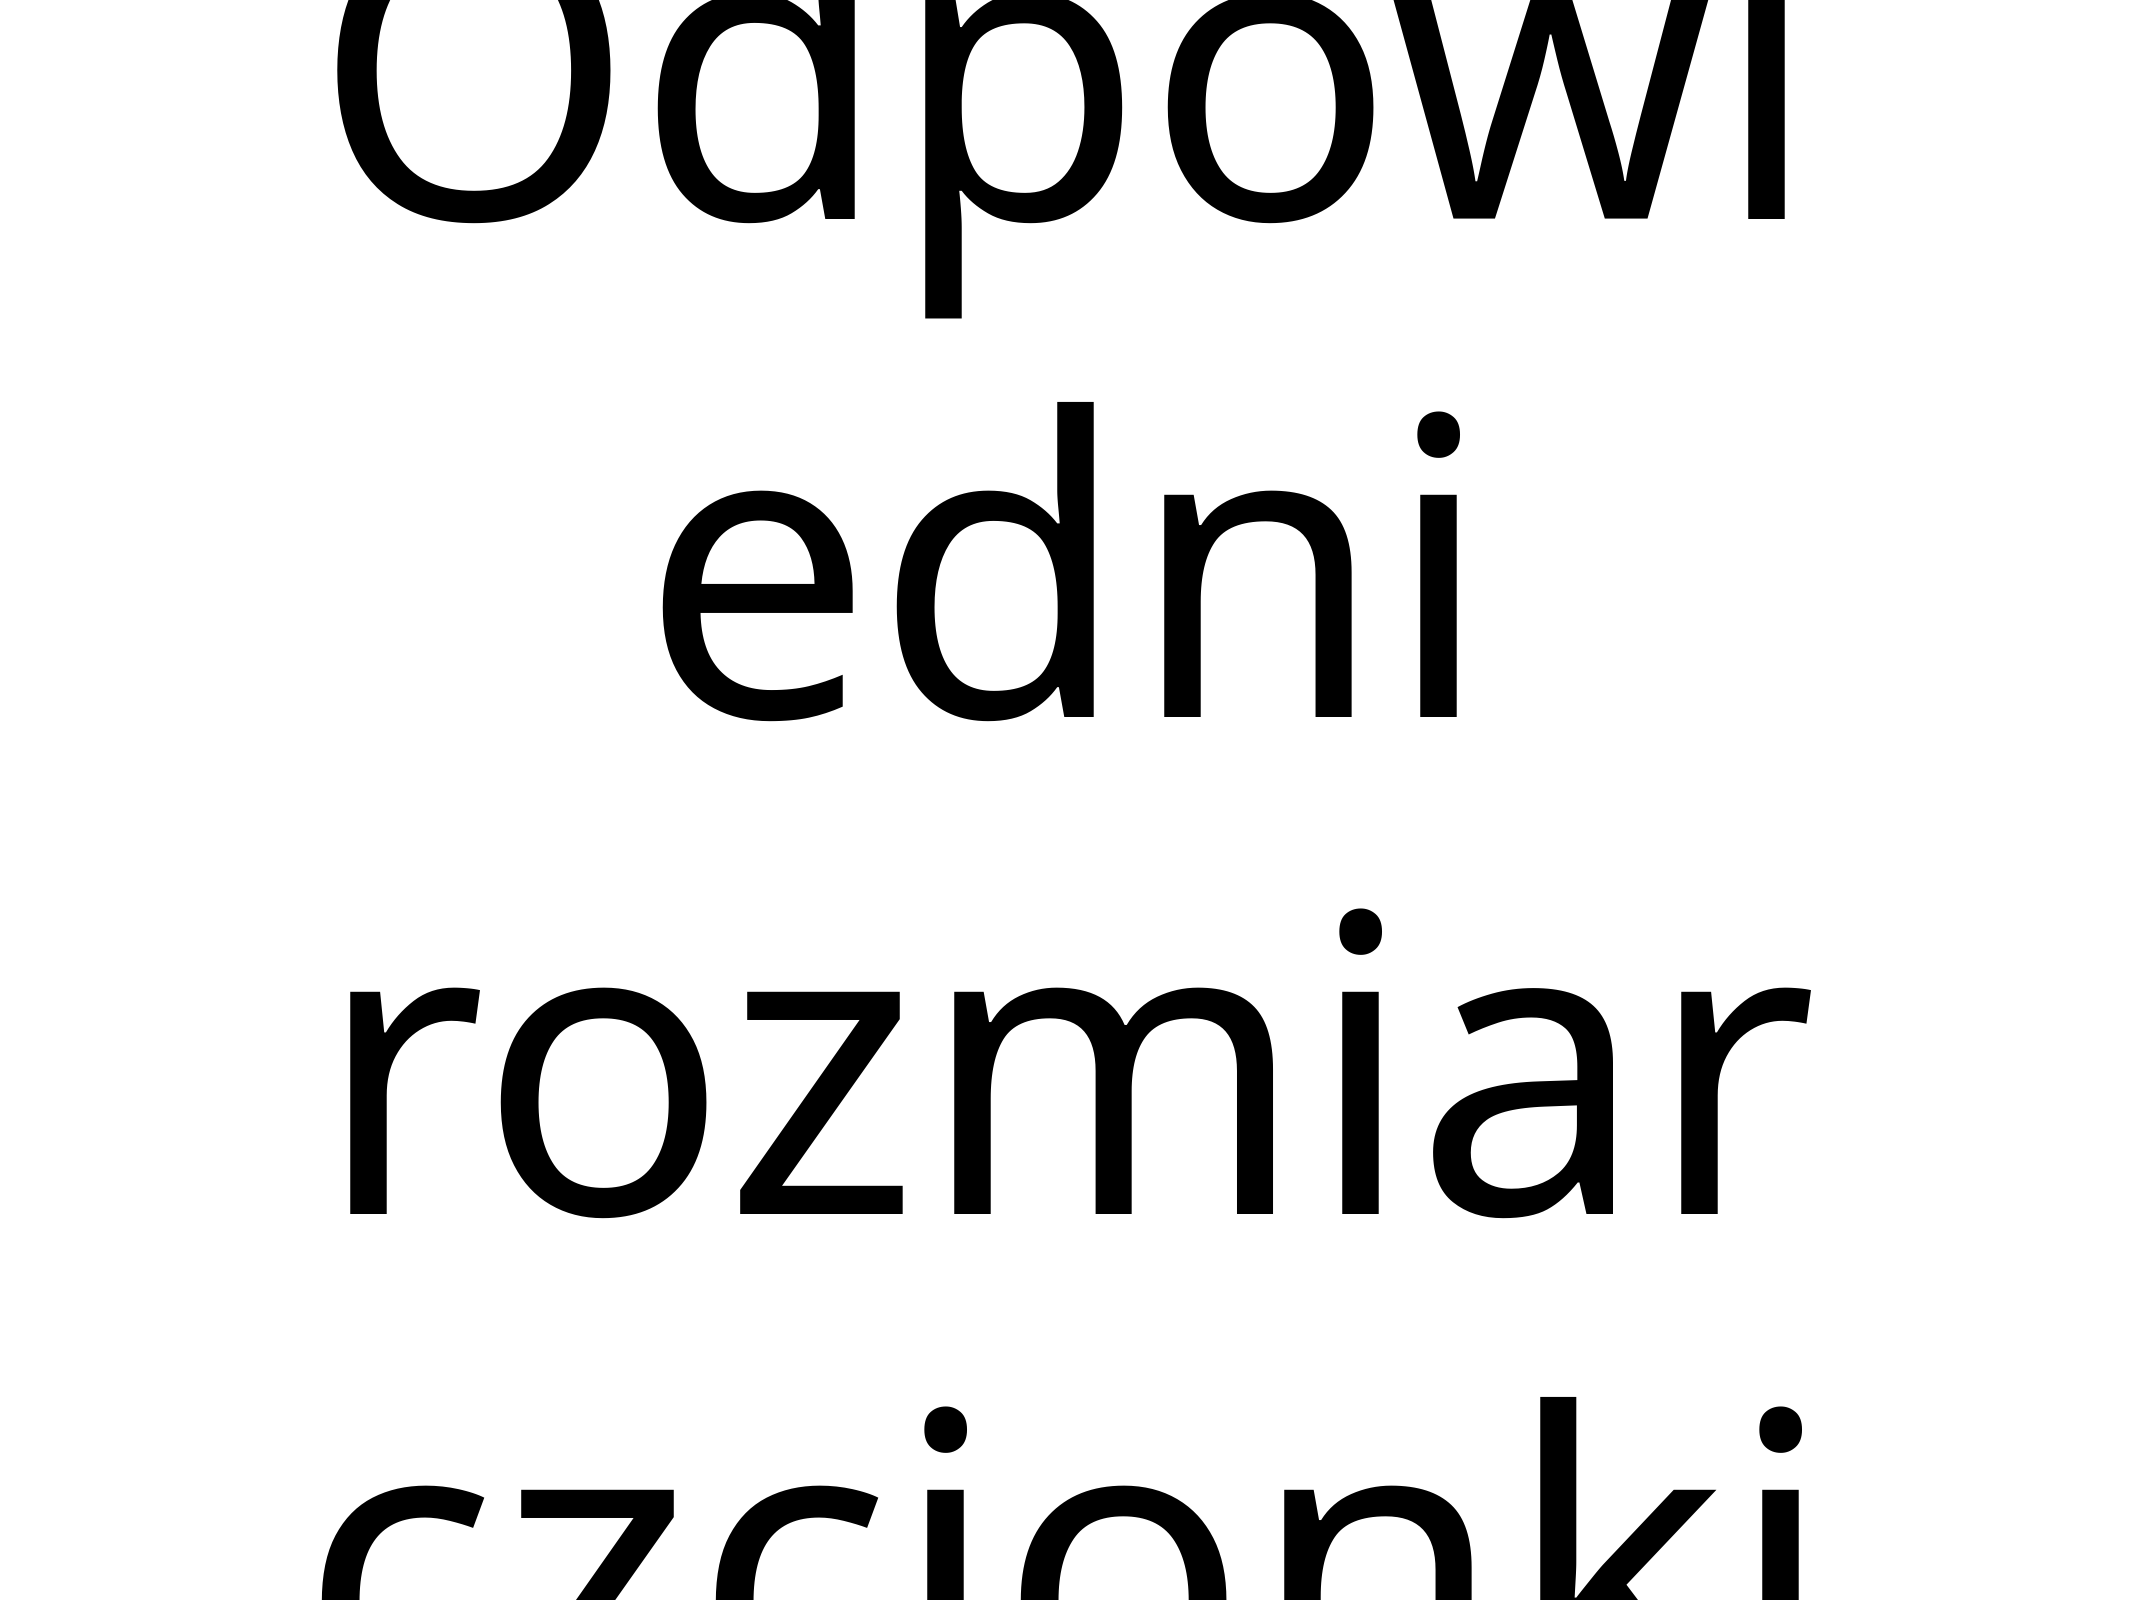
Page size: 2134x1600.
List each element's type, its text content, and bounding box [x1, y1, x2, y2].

title Odpowiedni rozmiar czcionki [207, 528, 1926, 1072]
